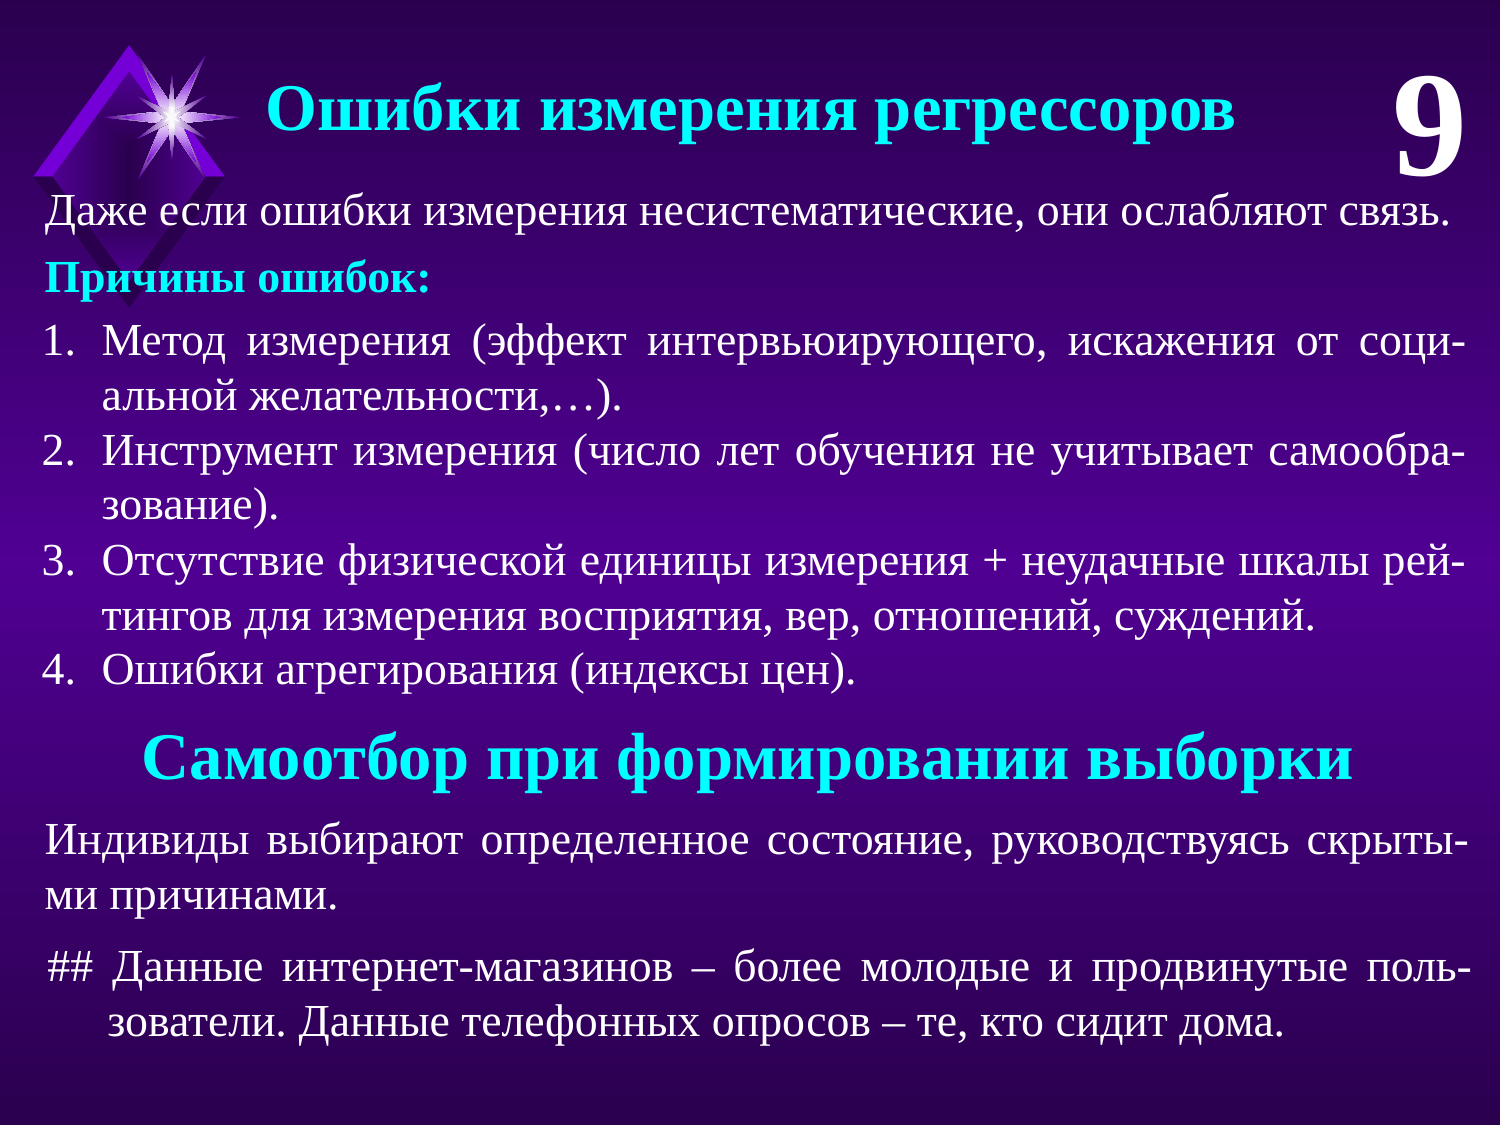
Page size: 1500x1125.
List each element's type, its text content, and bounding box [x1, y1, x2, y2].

text_box Причины ошибок: [29, 239, 1486, 310]
text_box ## Данные интернет-магазинов – более молодые и продвинутые поль-зователи. Данные телефонных опросов – те, кто сидит дома. [32, 927, 1488, 1053]
text_box Самоотбор при формировании выборки [26, 705, 1471, 801]
text_box Ошибки измерения регрессоров [29, 56, 1293, 152]
text_box Индивиды выбирают определенное состояние, руководствуясь скрыты-ми причинами. [29, 801, 1486, 927]
text_box Метод измерения (эффект интервьюирующего, искажения от соци-альной желательности,…). Инструмент измерения (число лет обучения не учитывает самообра-зование). Отсутствие физической единицы измерения + неудачные шкалы рей-тингов для измерения восприятия, вер, отношений, суждений. Ошибки агрегирования (индексы цен). [26, 301, 1483, 702]
text_box Даже если ошибки измерения несистематические, они ослабляют связь. [29, 172, 1486, 239]
text_box 9 [1293, 17, 1482, 172]
